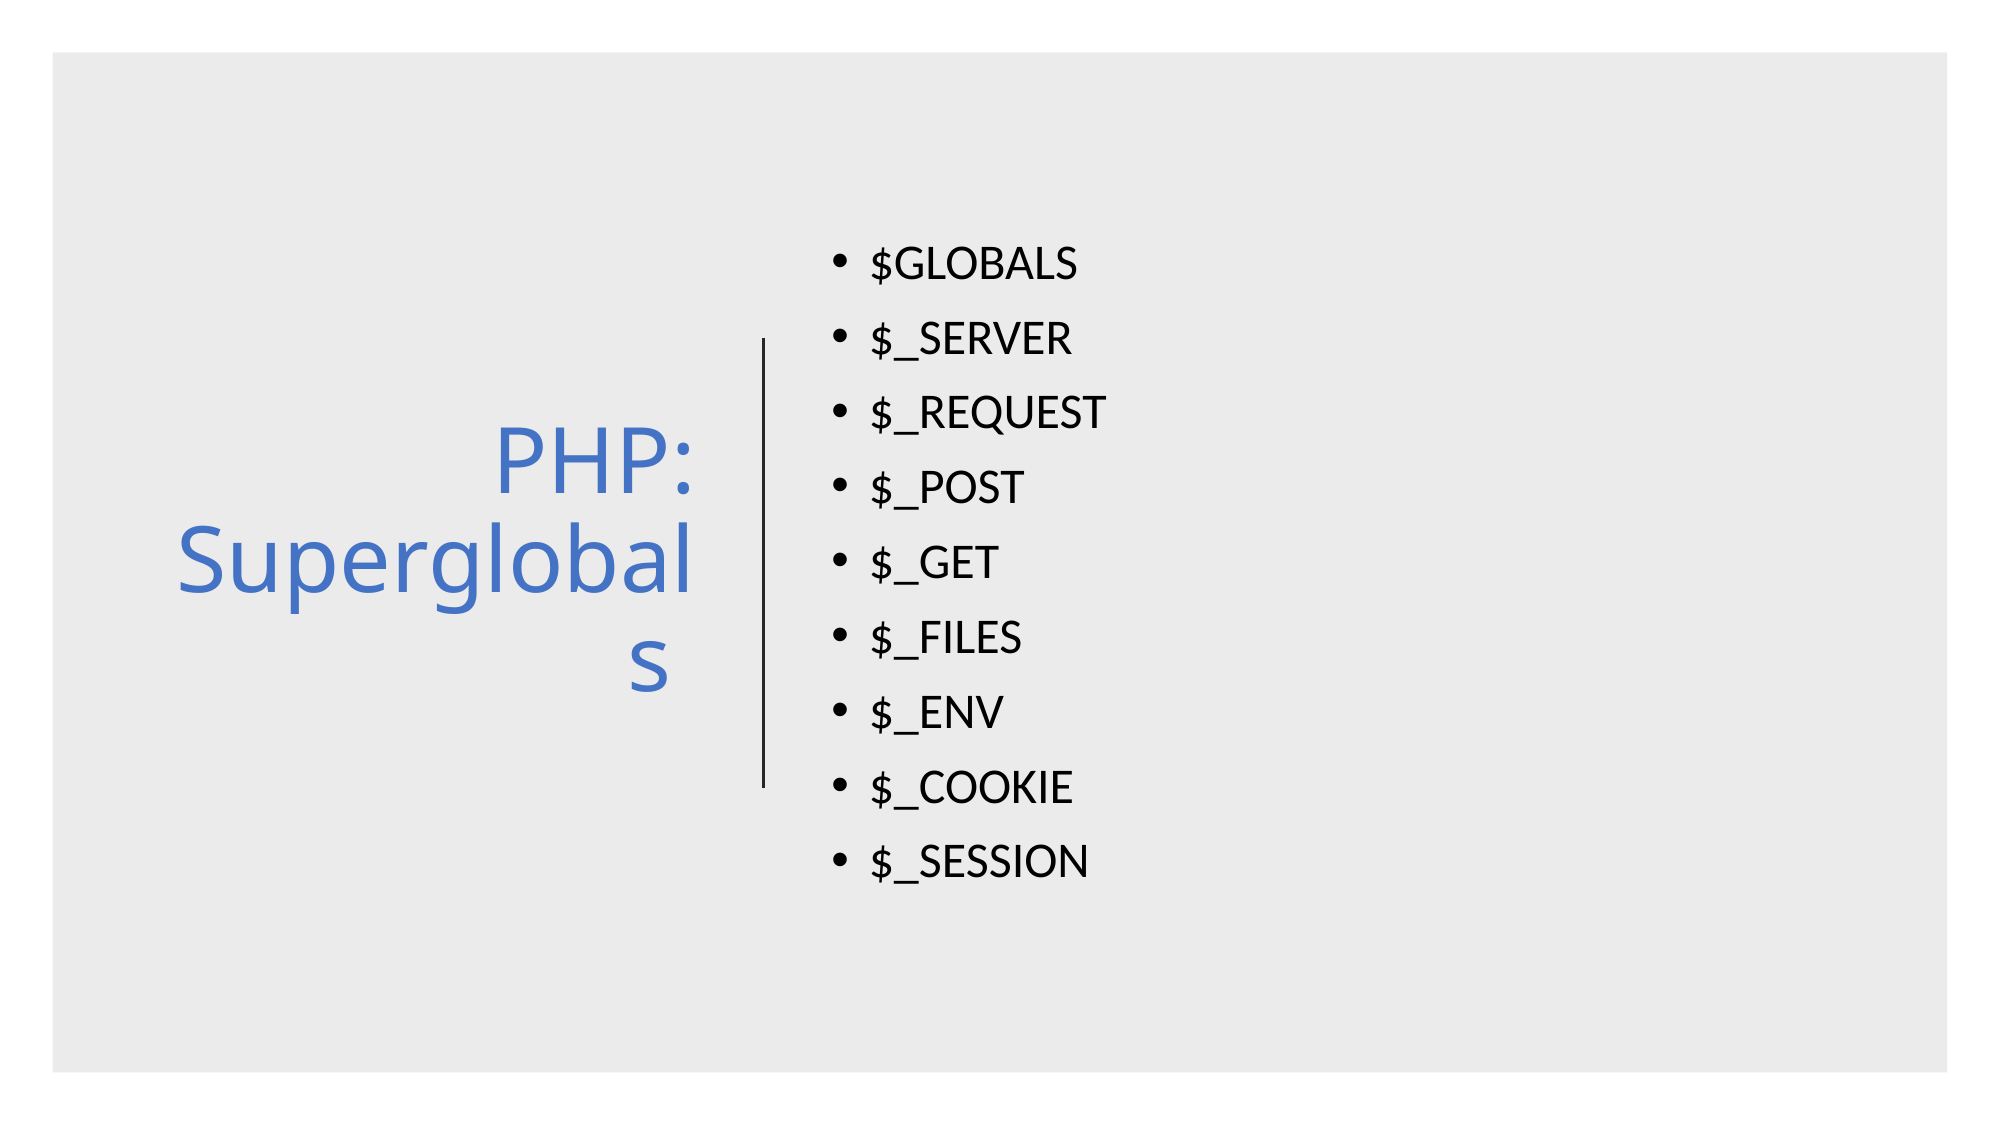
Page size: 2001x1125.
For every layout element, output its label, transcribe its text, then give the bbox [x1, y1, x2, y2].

title PHP: Superglobals [137, 158, 711, 967]
text_box [52, 51, 1948, 1073]
list $GLOBALS $_SERVER $_REQUEST $_POST $_GET $_FILES $_ENV $_COOKIE $_SESSION [816, 158, 1863, 967]
